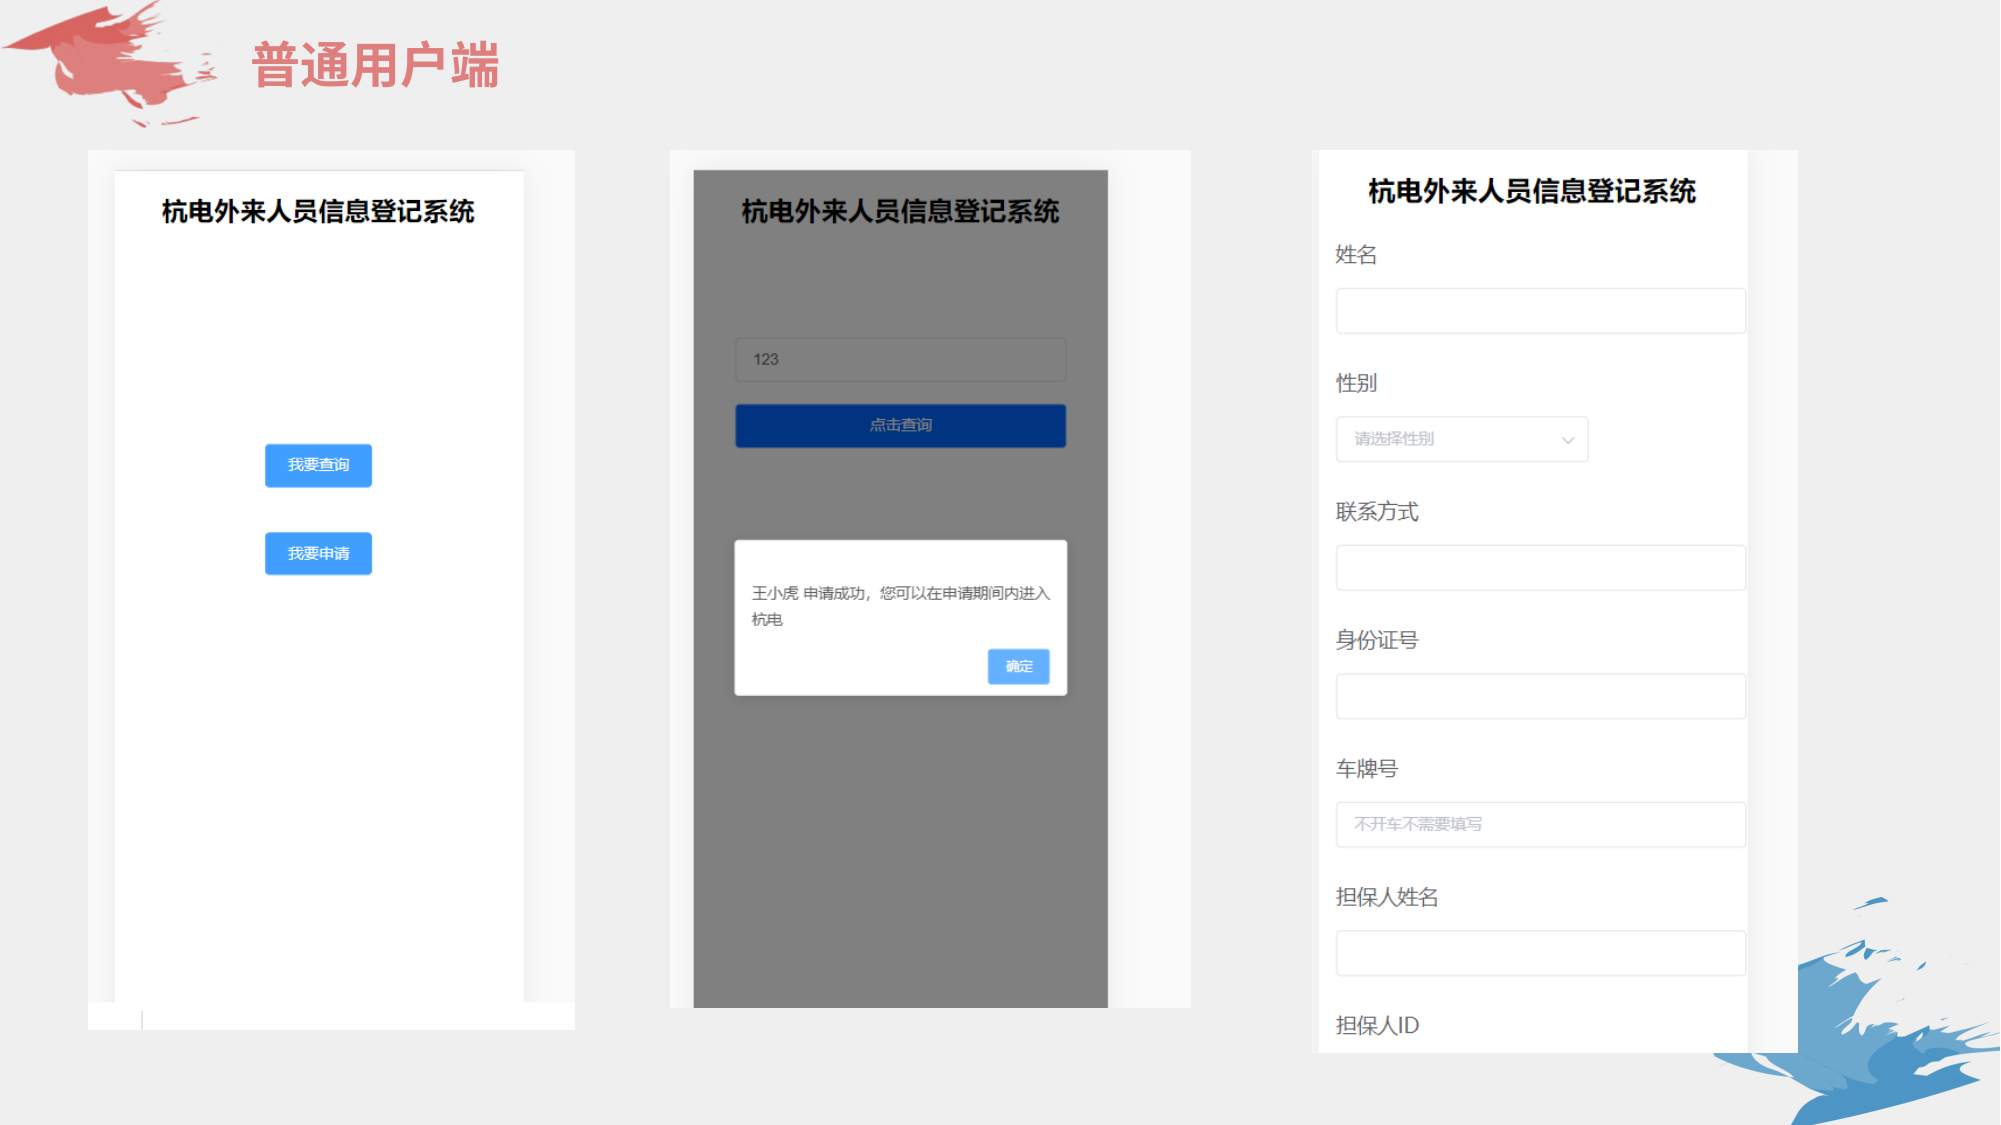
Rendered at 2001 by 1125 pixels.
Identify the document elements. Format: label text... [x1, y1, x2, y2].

picture [0, 0, 224, 128]
picture [670, 150, 1191, 1008]
text_box 普通用户端 [235, 25, 516, 101]
picture [1312, 150, 2000, 1125]
picture [88, 150, 575, 1030]
